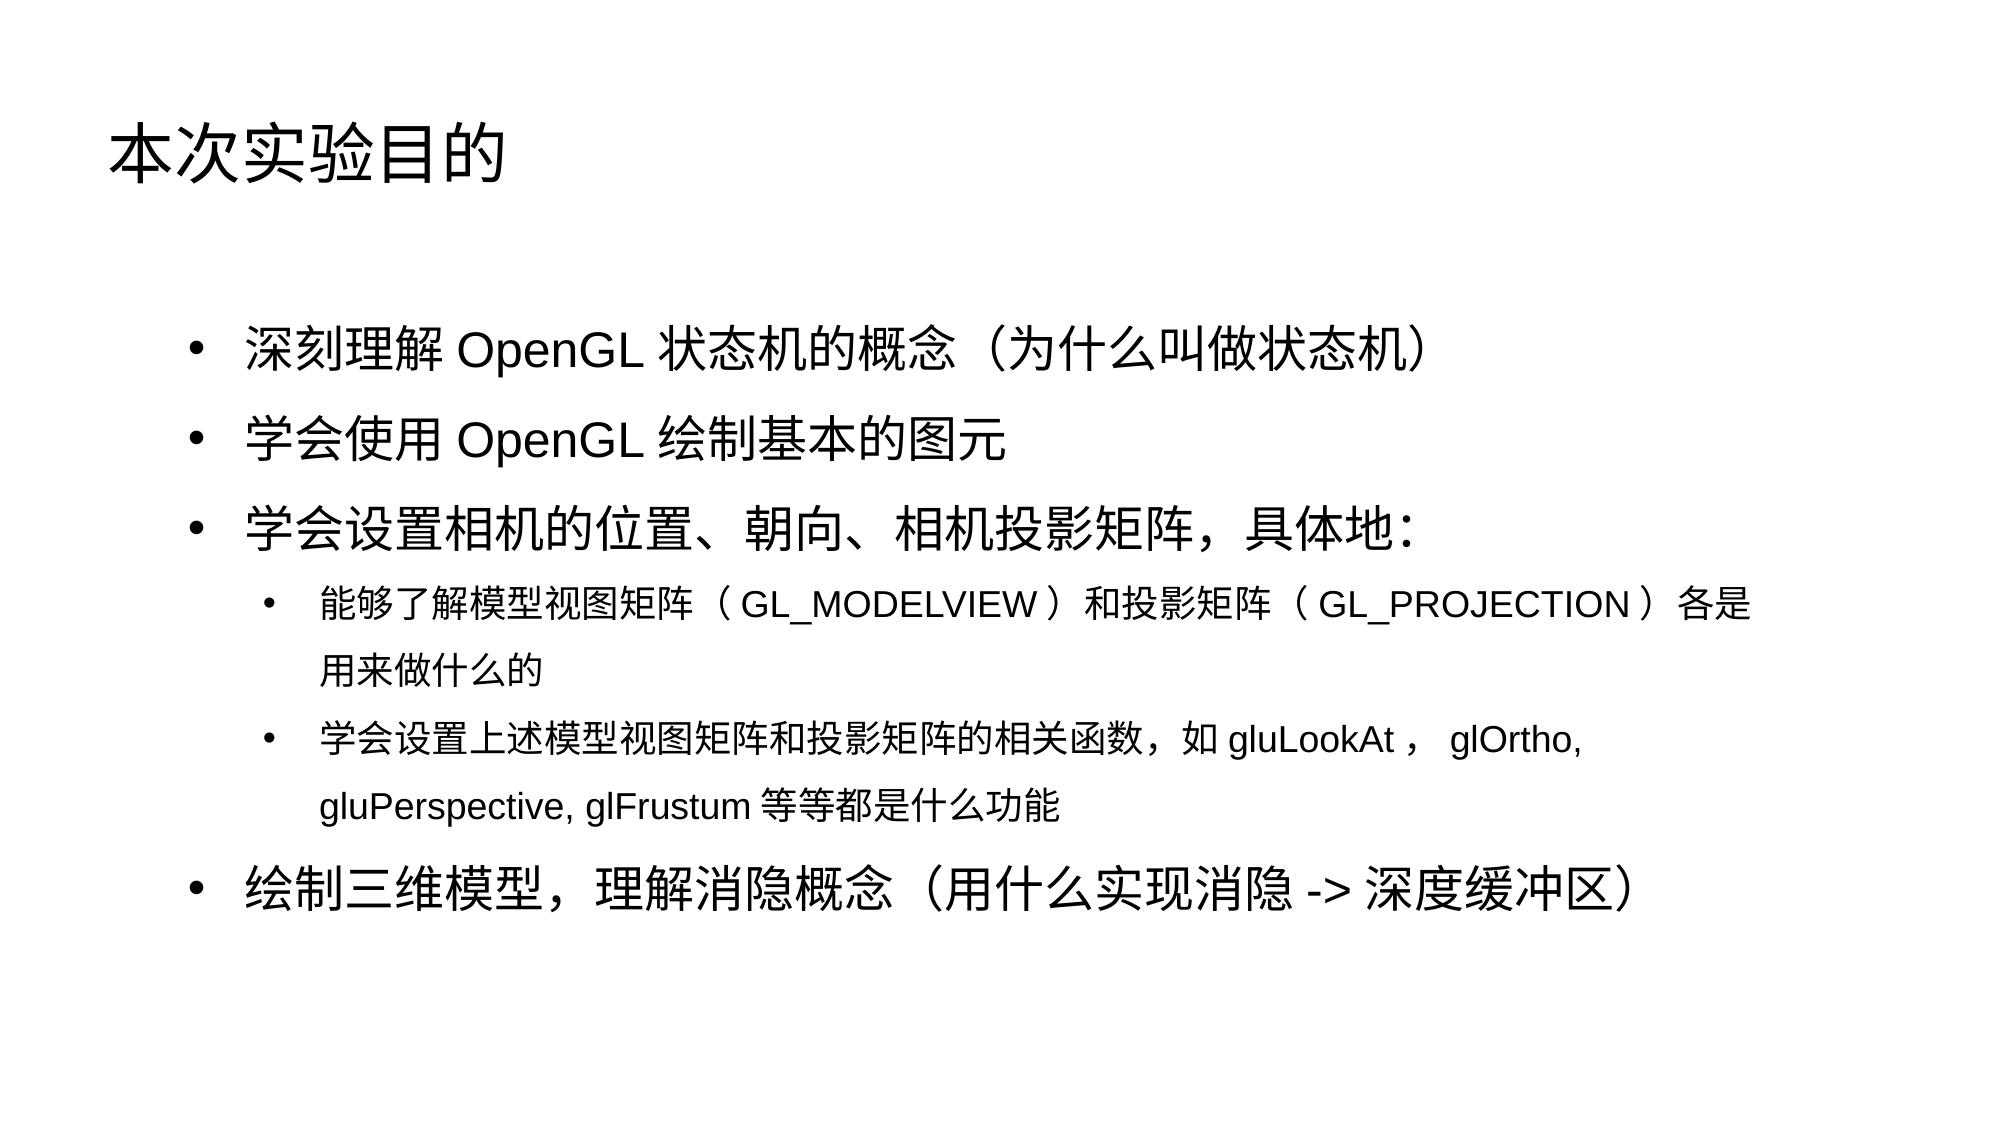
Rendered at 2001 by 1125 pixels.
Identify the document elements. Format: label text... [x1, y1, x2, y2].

text_box 本次实验目的 [93, 104, 1234, 200]
text_box 深刻理解OpenGL状态机的概念（为什么叫做状态机） 学会使用OpenGL绘制基本的图元 学会设置相机的位置、朝向、相机投影矩阵，具体地： 能够了解模型视图矩阵（GL_MODELVIEW）和投影矩阵（GL_PROJECTION）各是用来做什么的 学会设置上述模型视图矩阵和投影矩阵的相关函数，如gluLookAt，glOrtho, gluPerspective, glFrustum等等都是什么功能 绘制三维模型，理解消隐概念（用什么实现消隐->深度缓冲区） [173, 280, 1776, 1015]
